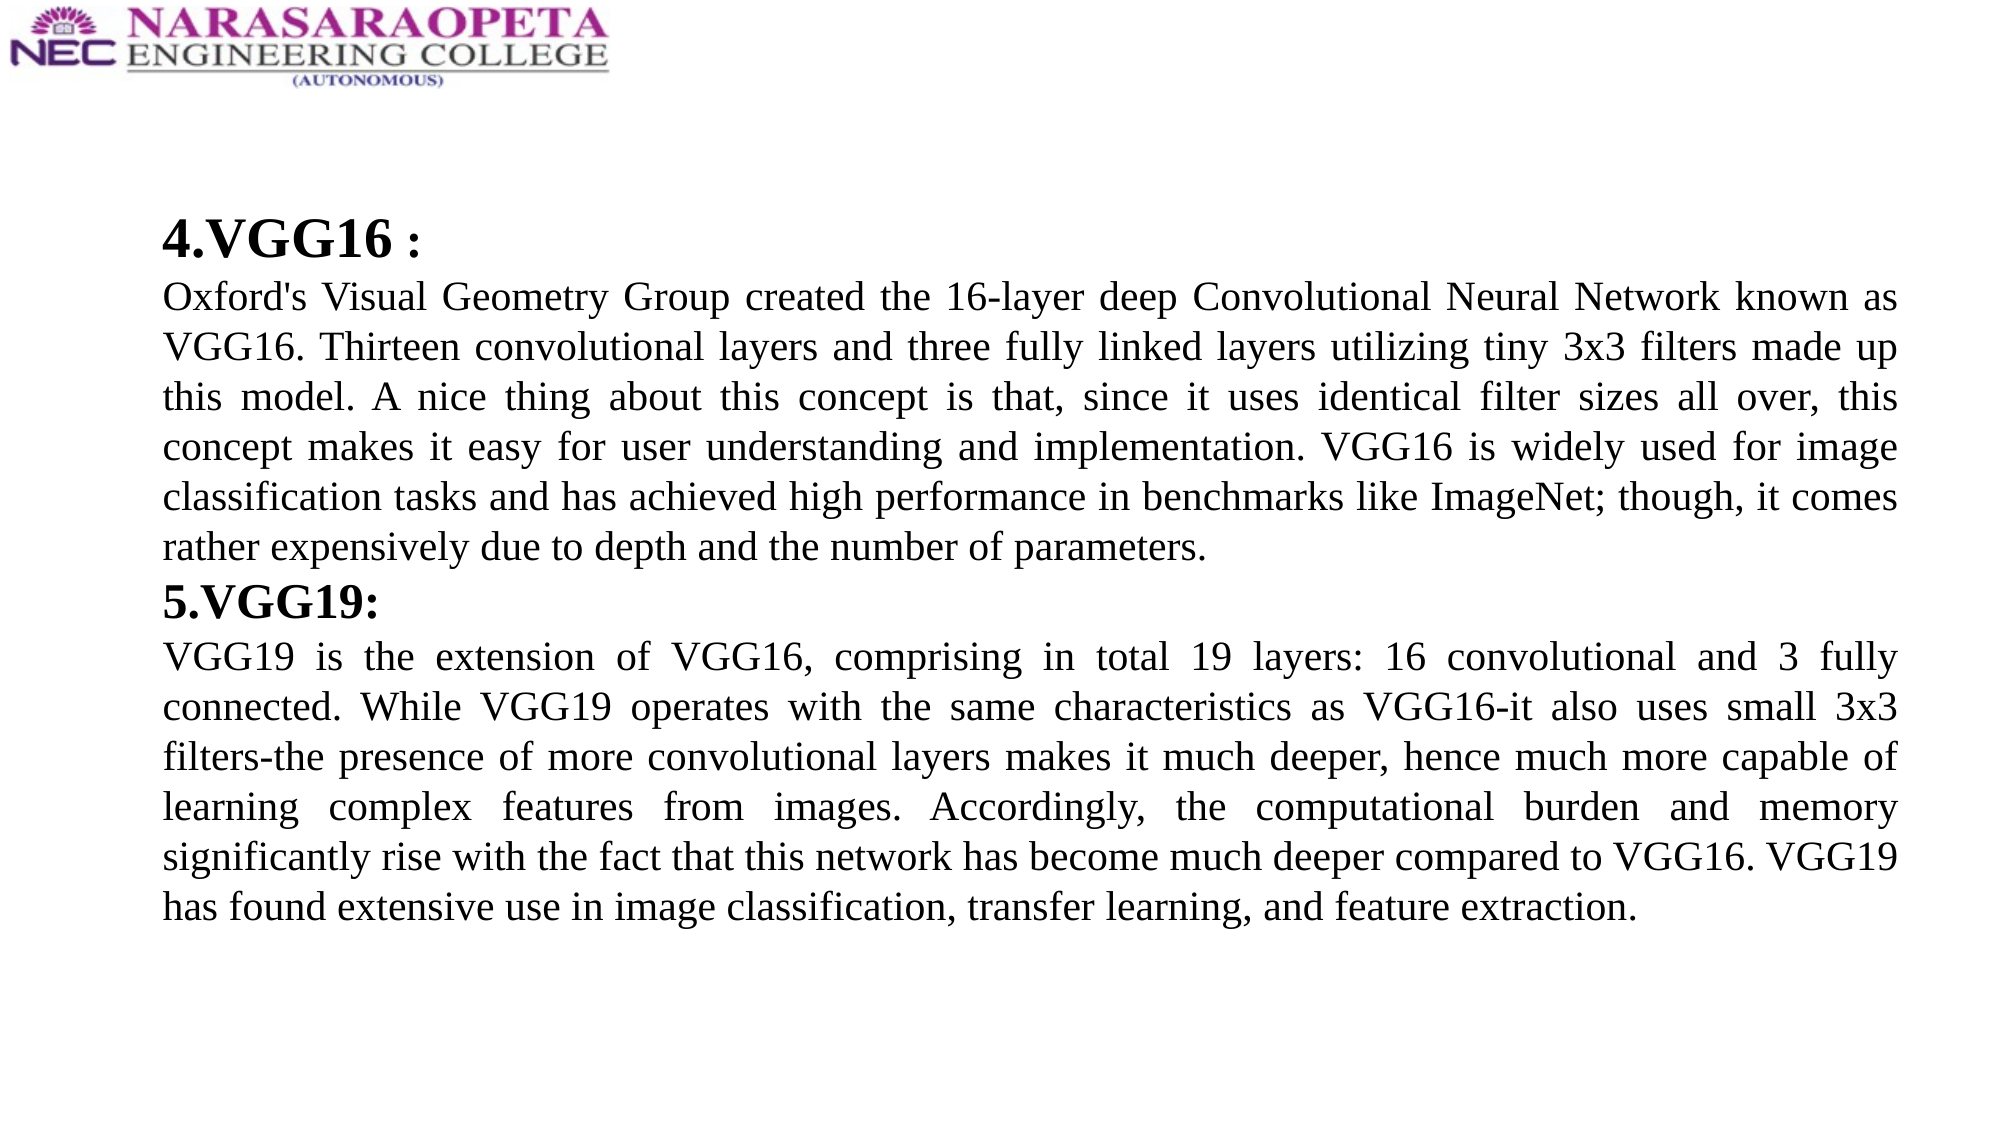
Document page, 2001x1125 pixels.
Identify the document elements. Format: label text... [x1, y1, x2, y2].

list 4.VGG16 : Oxford's Visual Geometry Group created the 16-layer deep Convolutional Neural Network known as VGG16. Thirteen convolutional layers and three fully linked layers utilizing tiny 3x3 filters made up this model. A nice thing about this concept is that, since it uses identical filter sizes all over, this concept makes it easy for user understanding and implementation. VGG16 is widely used for image classification tasks and has achieved high performance in benchmarks like ImageNet; though, it comes rather expensively due to depth and the number of parameters. 5.VGG19: VGG19 is the extension of VGG16, comprising in total 19 layers: 16 convolutional and 3 fully connected. While VGG19 operates with the same characteristics as VGG16-it also uses small 3x3 filters-the presence of more convolutional layers makes it much deeper, hence much more capable of learning complex features from images. Accordingly, the computational burden and memory significantly rise with the fact that this network has become much deeper compared to VGG16. VGG19 has found extensive use in image classification, transfer learning, and feature extraction. [162, 200, 1900, 1075]
picture [9, 6, 611, 89]
